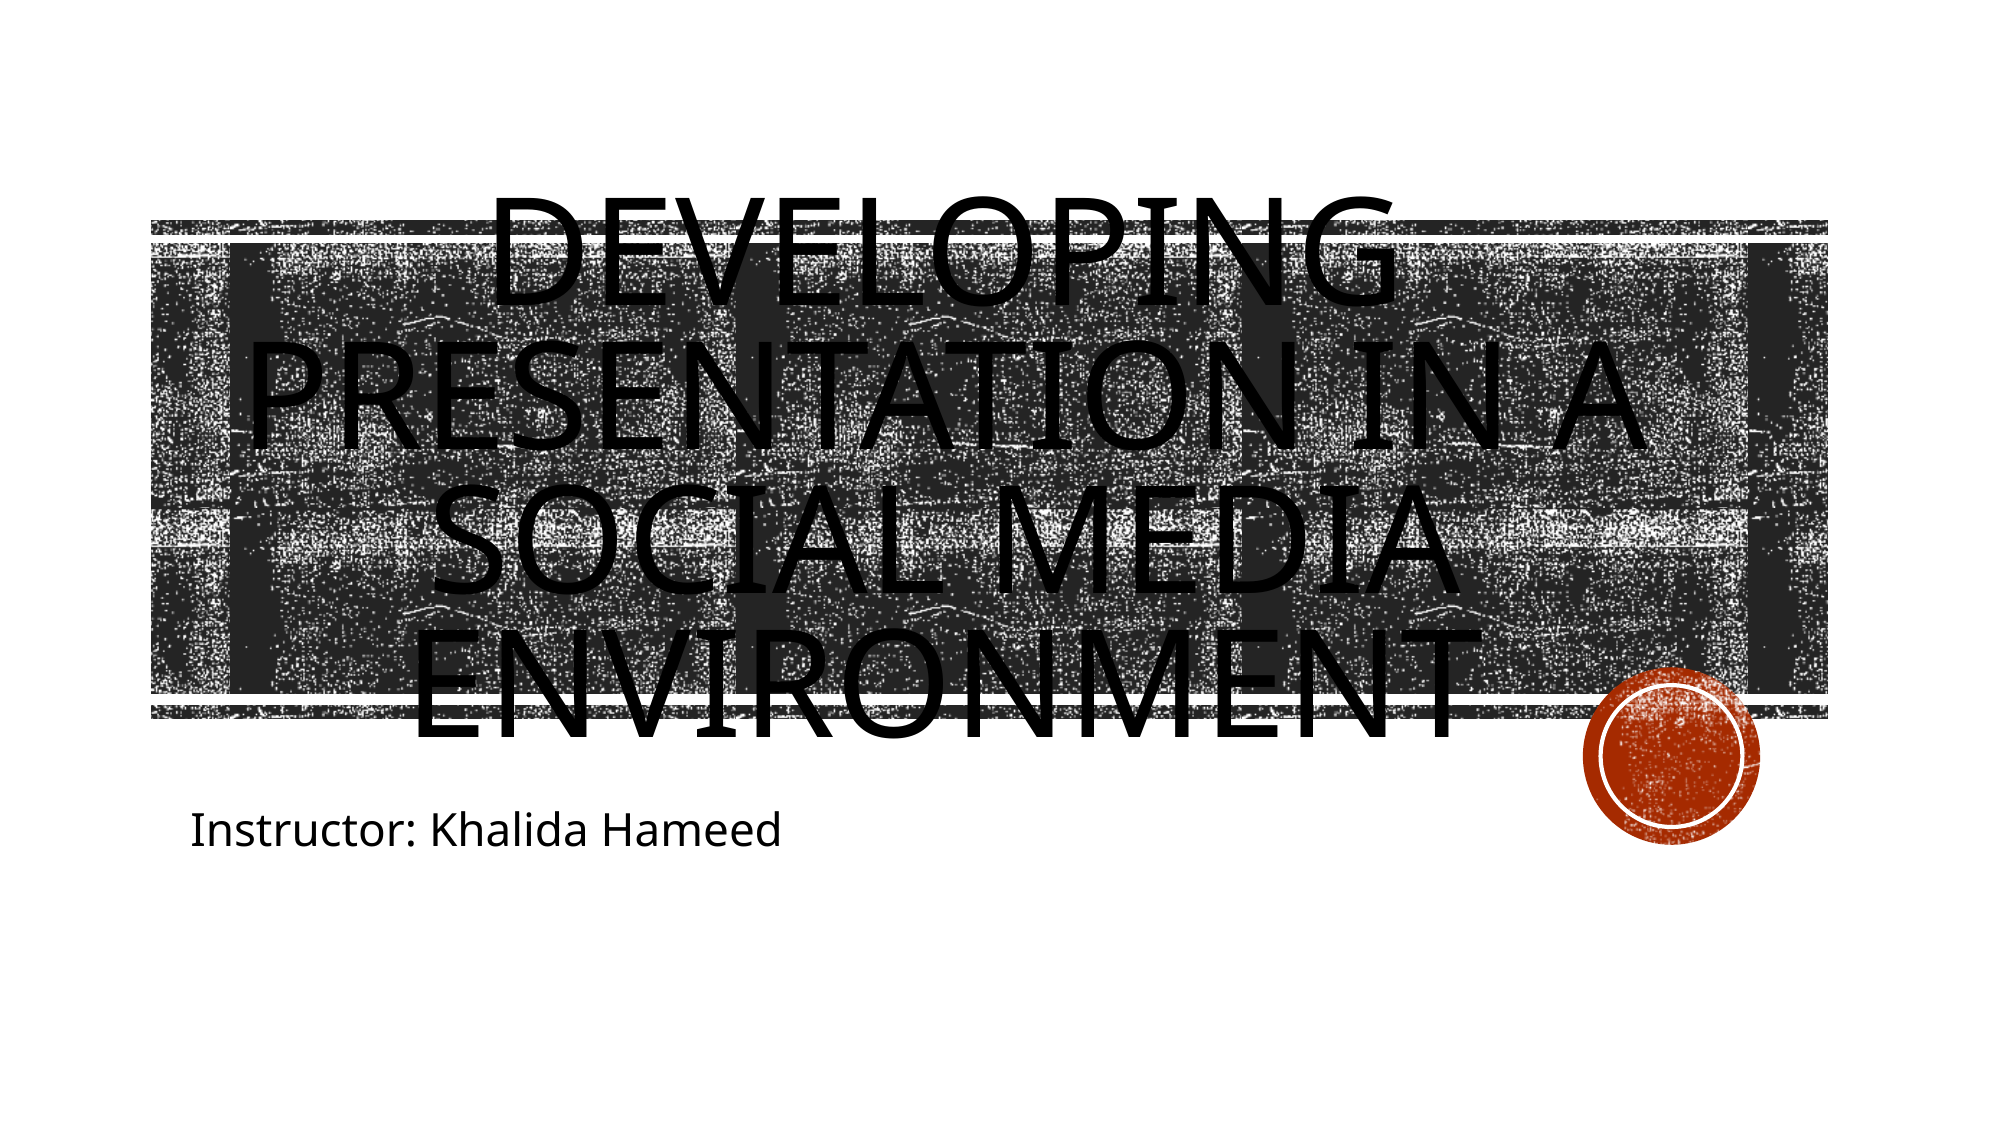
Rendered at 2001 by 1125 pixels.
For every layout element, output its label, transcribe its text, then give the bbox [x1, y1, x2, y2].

subtitle Instructor: Khalida Hameed [175, 720, 1470, 896]
title Developing presentation in a social media environment [126, 229, 1762, 728]
